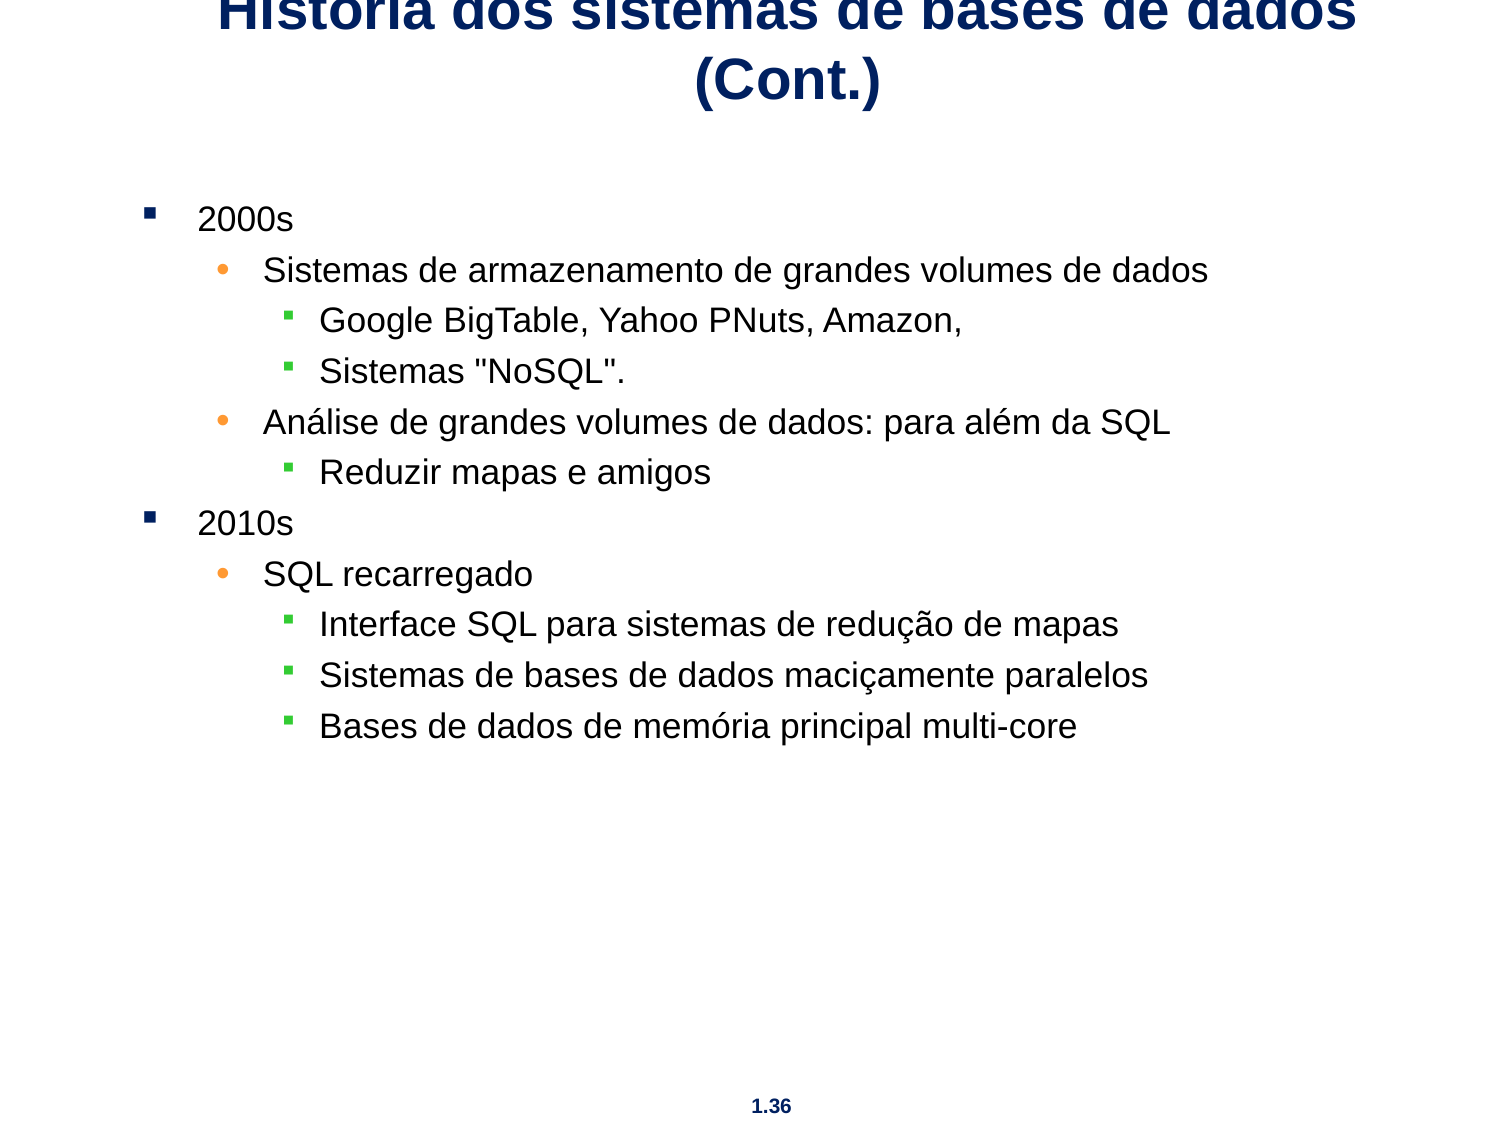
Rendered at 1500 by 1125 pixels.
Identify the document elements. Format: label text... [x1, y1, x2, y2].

title História dos sistemas de bases de dados (Cont.) [125, 18, 1452, 120]
list 2000s Sistemas de armazenamento de grandes volumes de dados Google BigTable, Yahoo PNuts, Amazon, Sistemas "NoSQL". Análise de grandes volumes de dados: para além da SQL Reduzir mapas e amigos 2010s SQL recarregado Interface SQL para sistemas de redução de mapas Sistemas de bases de dados maciçamente paralelos Bases de dados de memória principal multi-core [126, 193, 1384, 996]
